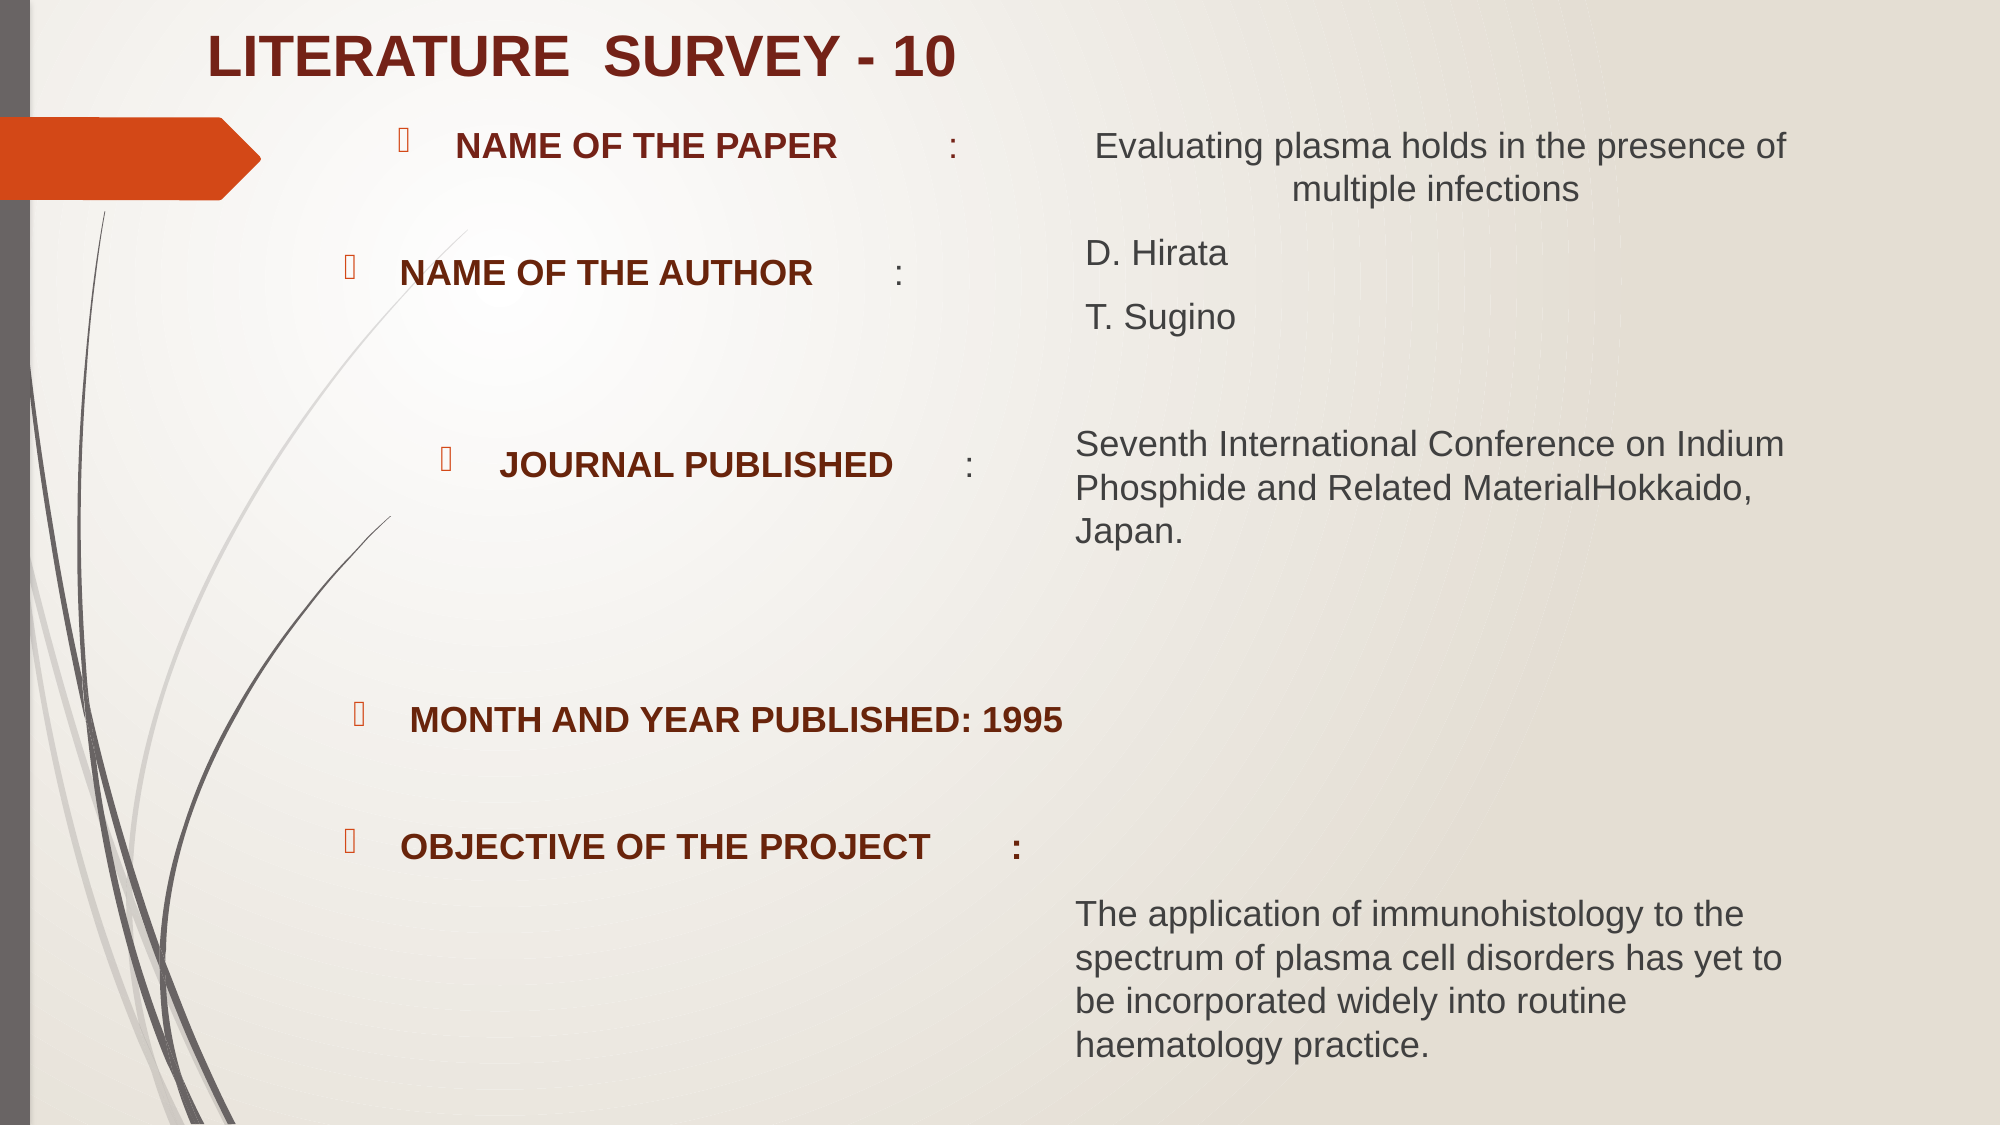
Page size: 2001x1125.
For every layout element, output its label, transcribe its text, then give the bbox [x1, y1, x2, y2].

list NAME OF THE PAPER : NAME OF THE AUTHOR : JOURNAL PUBLISHED : MONTH AND YEAR PUBLISHED: 1995 OBJECTIVE OF THE PROJECT : Evaluating plasma holds in the presence of multiple infections D. Hirata T. Sugino Seventh International Conference on Indium Phosphide and Related MaterialHokkaido, Japan. The application of immunohistology to the spectrum of plasma cell disorders has yet to be incorporated widely into routine haematology practice. [328, 114, 1822, 1115]
title LITERATURE SURVEY - 10 [191, 10, 1851, 94]
